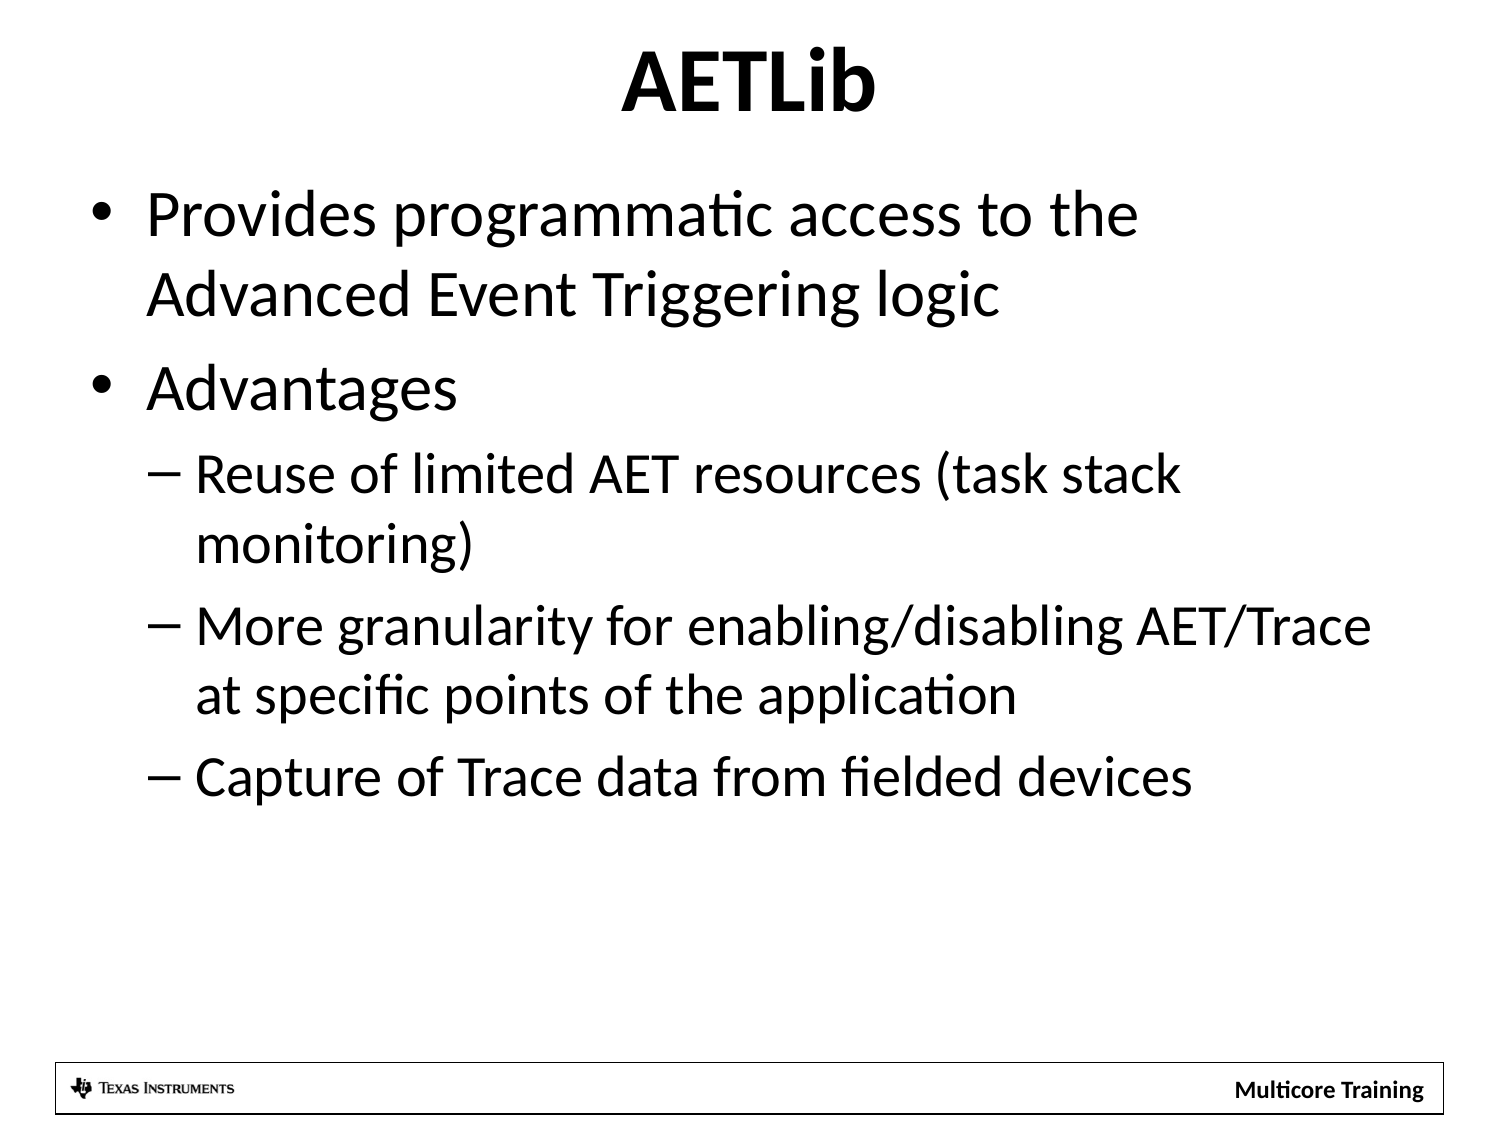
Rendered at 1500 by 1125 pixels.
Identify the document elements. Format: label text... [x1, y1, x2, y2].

title AETLib [74, 12, 1426, 138]
picture [59, 1066, 245, 1110]
list Provides programmatic access to the Advanced Event Triggering logic Advantages Reuse of limited AET resources (task stack monitoring) More granularity for enabling/disabling AET/Trace at specific points of the application Capture of Trace data from fielded devices [74, 162, 1426, 1038]
